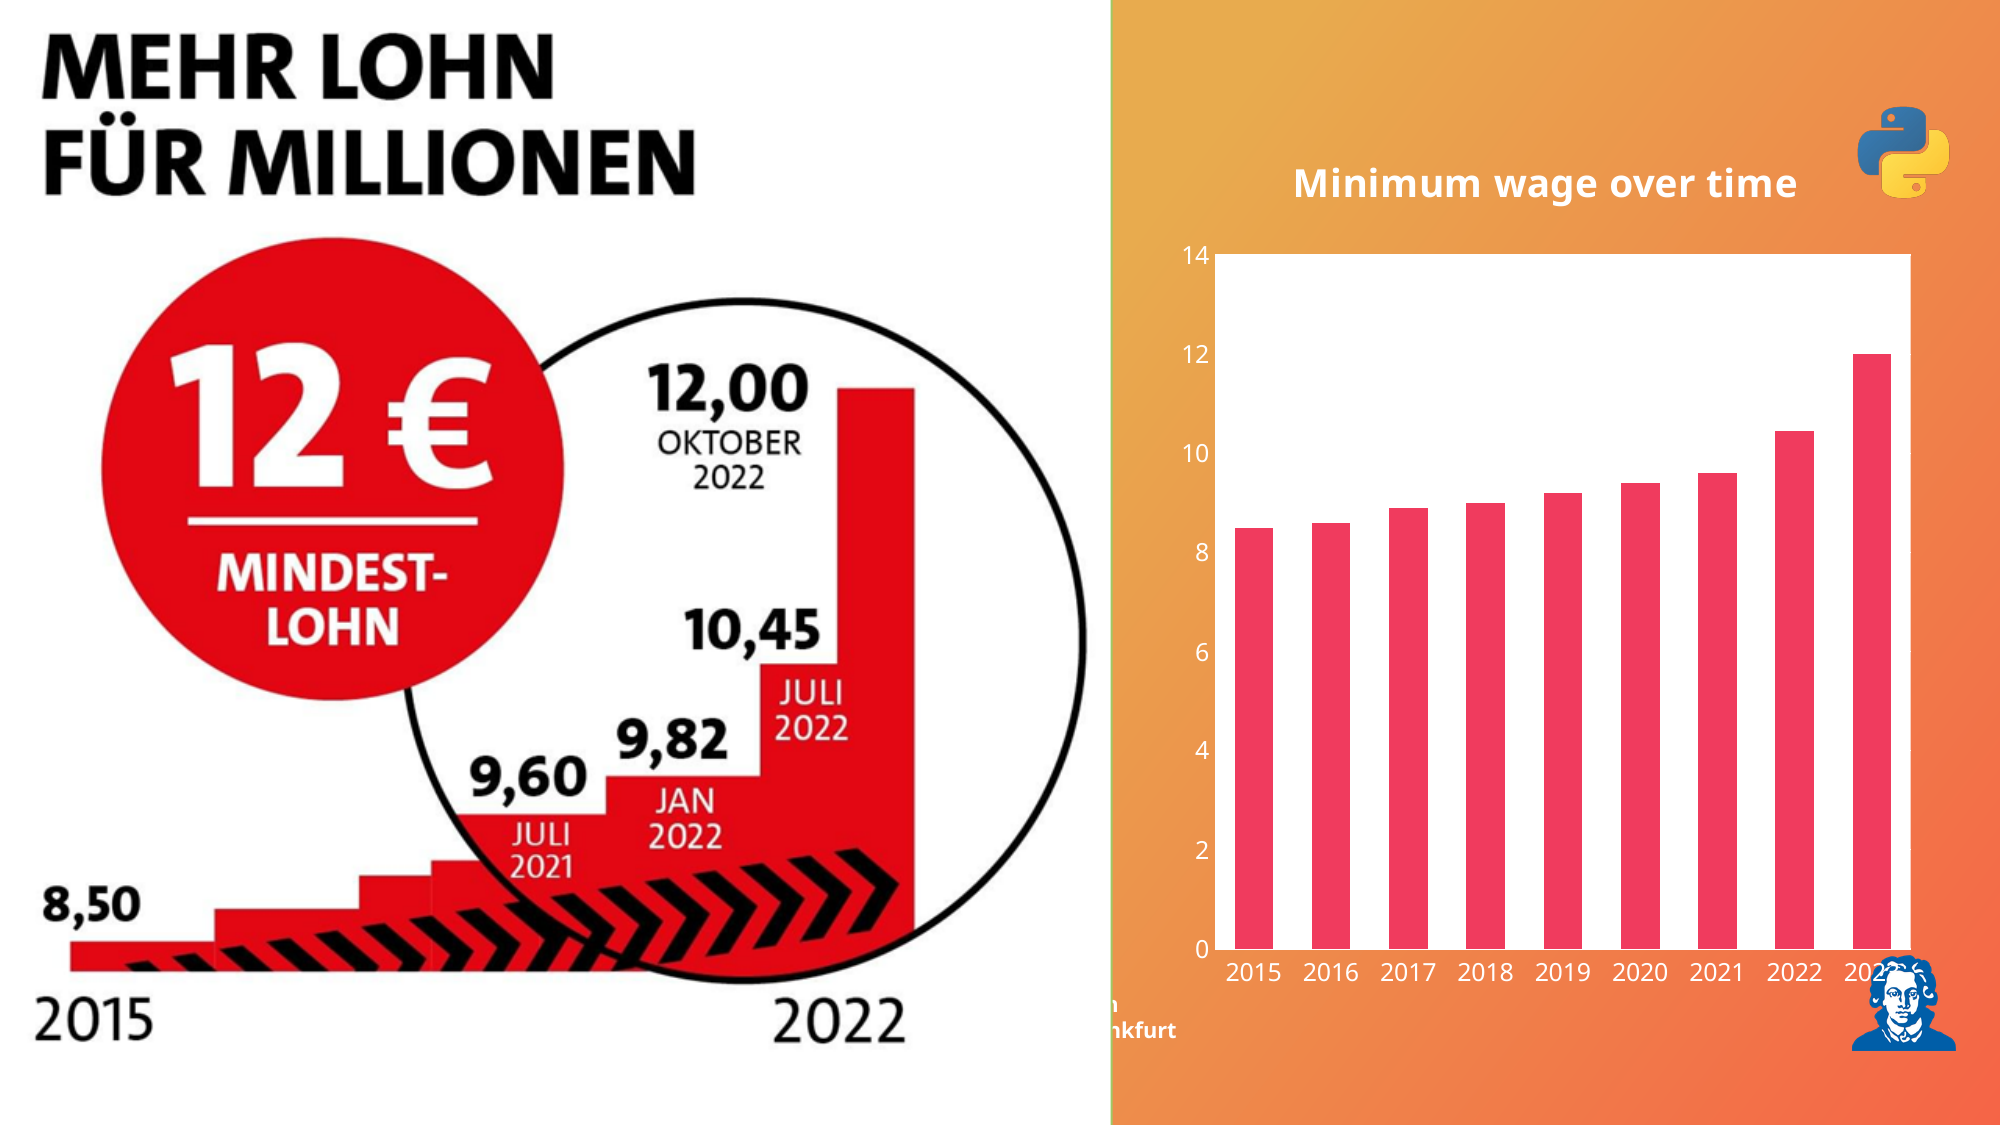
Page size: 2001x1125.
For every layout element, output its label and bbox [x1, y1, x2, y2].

picture [0, 0, 1113, 1125]
chart [1165, 117, 1927, 1008]
picture [1852, 947, 1956, 1051]
picture [1836, 85, 1971, 220]
